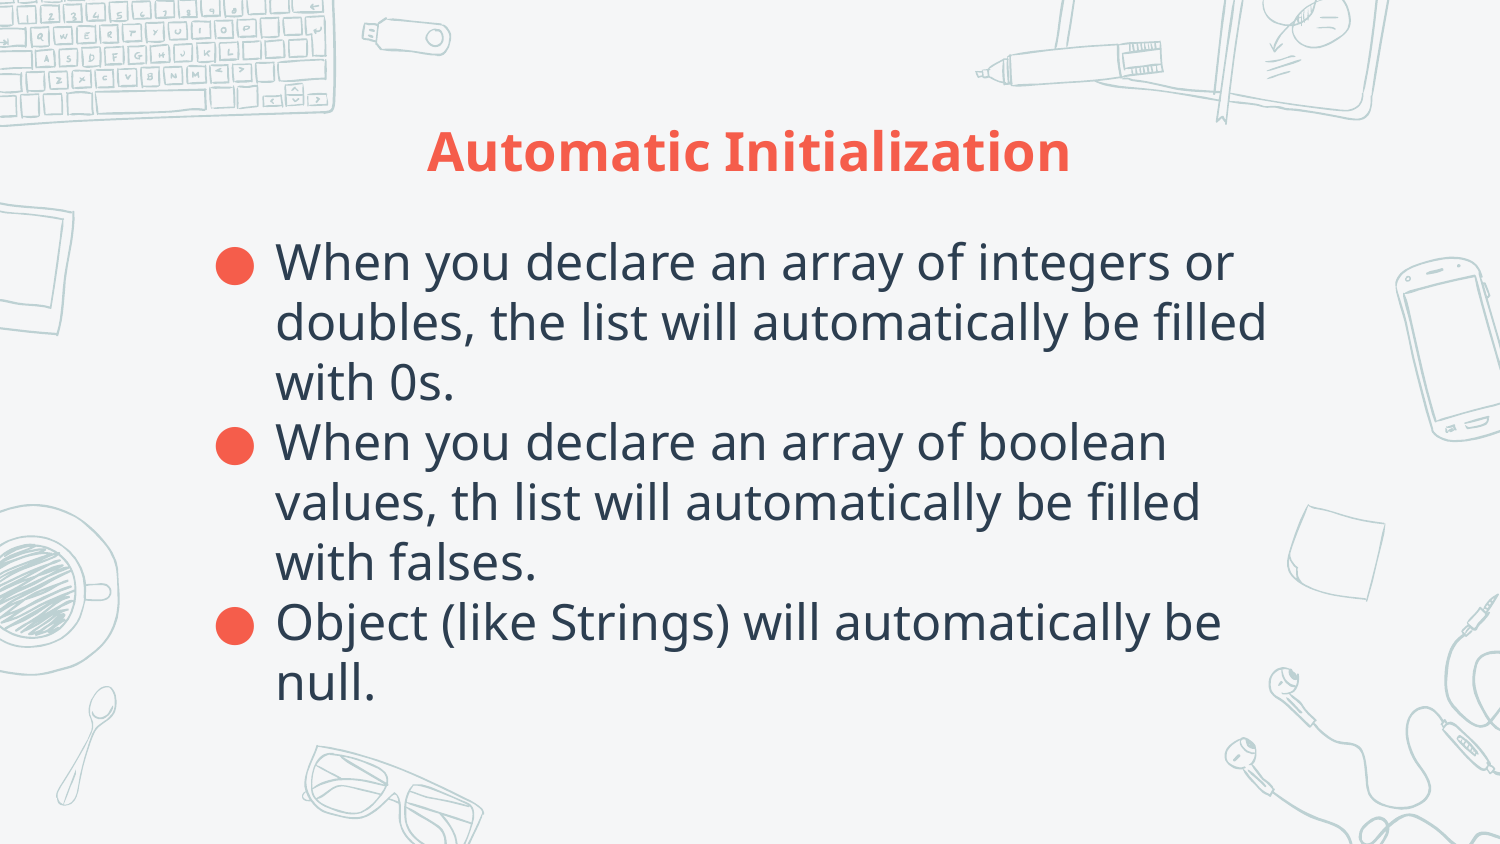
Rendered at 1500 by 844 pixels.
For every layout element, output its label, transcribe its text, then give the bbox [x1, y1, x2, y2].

list When you declare an array of integers or doubles, the list will automatically be filled with 0s. When you declare an array of boolean values, th list will automatically be filled with falses. Object (like Strings) will automatically be null. [185, 215, 1315, 790]
title Automatic Initialization [185, 102, 1315, 198]
